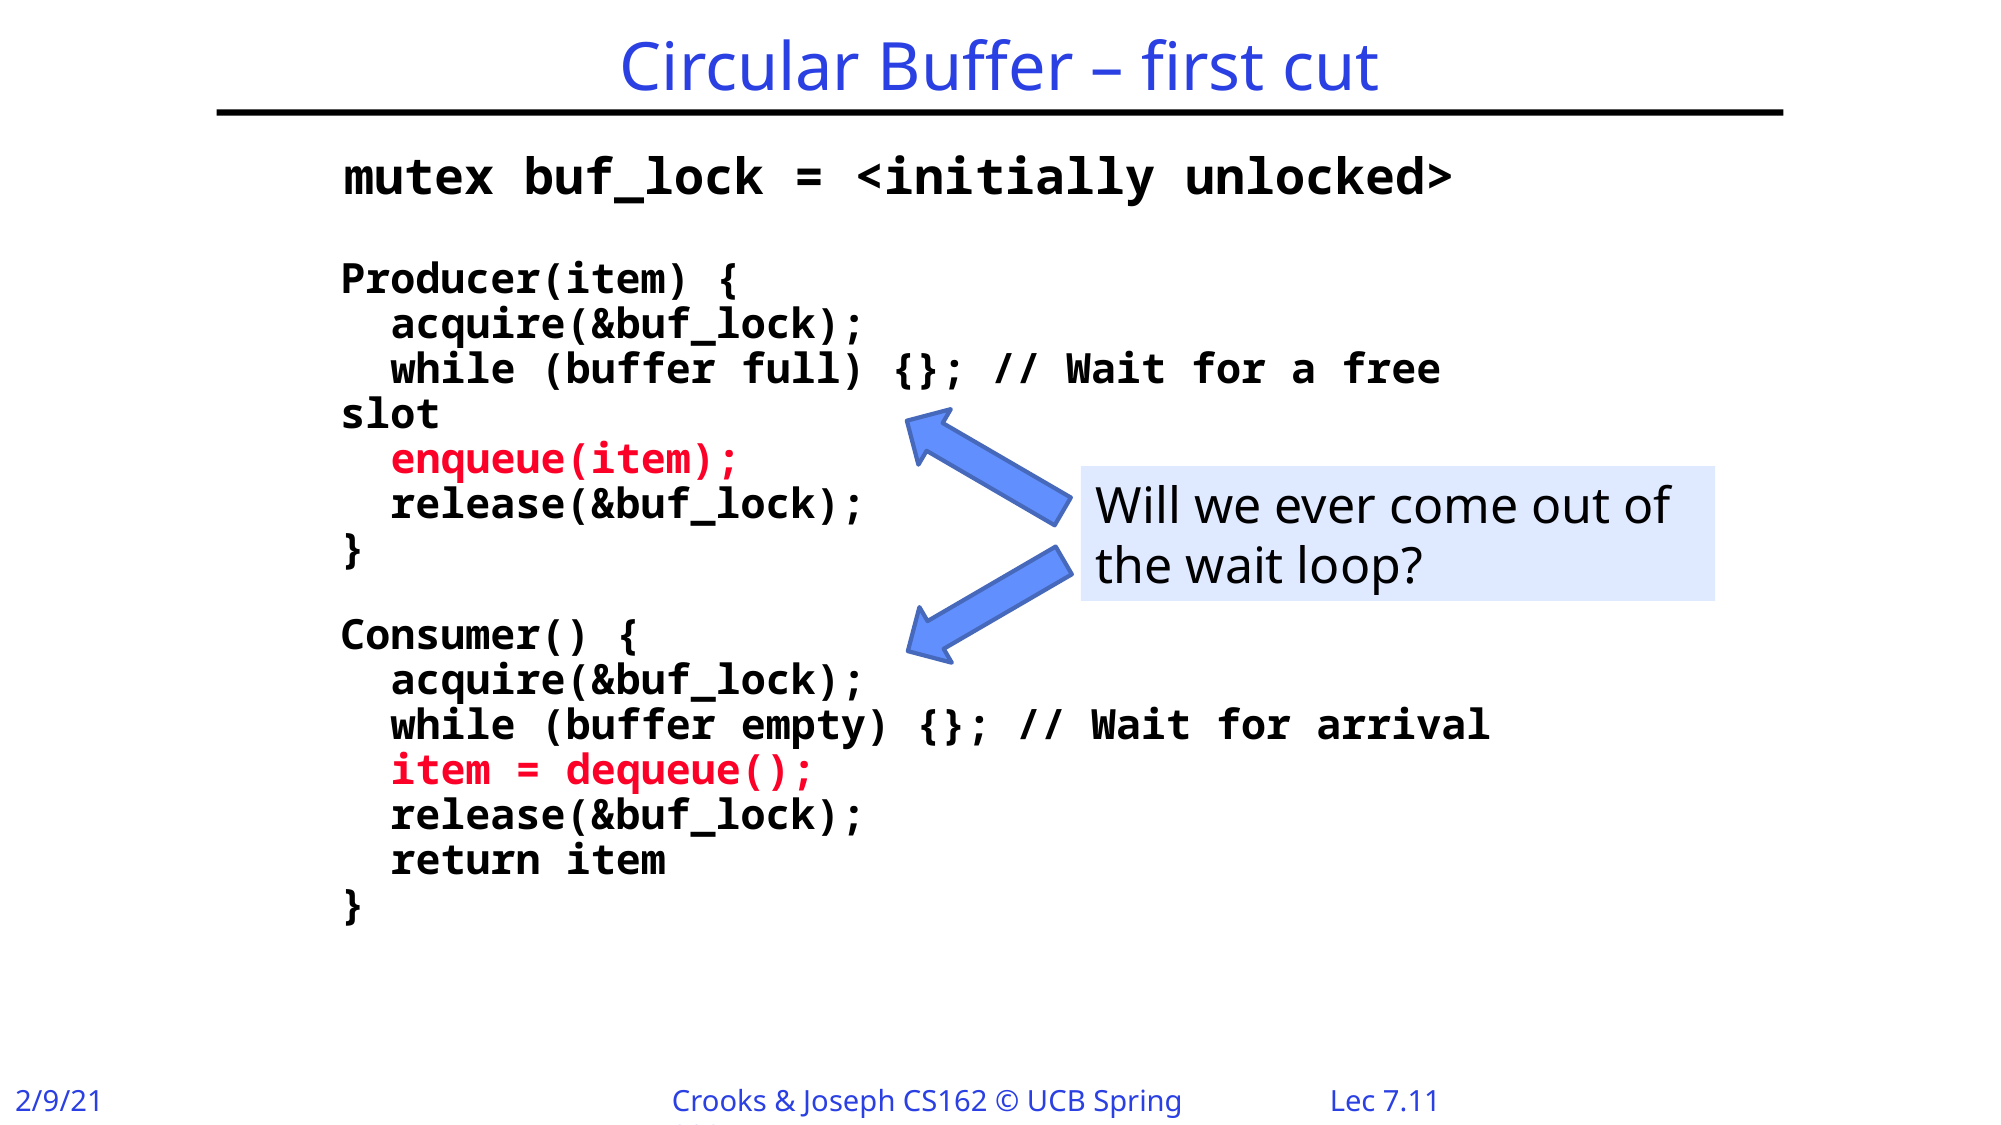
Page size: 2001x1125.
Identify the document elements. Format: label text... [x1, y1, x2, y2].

title Circular Buffer – first cut [216, 24, 1784, 113]
text_box Consumer() { acquire(&buf_lock); while (buffer empty) {}; // Wait for arrival item = dequeue(); release(&buf_lock); return item } [325, 605, 1538, 936]
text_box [894, 433, 1716, 639]
text_box mutex buf_lock = <initially unlocked> [292, 124, 1716, 217]
text_box Producer(item) { acquire(&buf_lock); while (buffer full) {}; // Wait for a free slot enqueue(item); release(&buf_lock); } [325, 249, 1538, 580]
